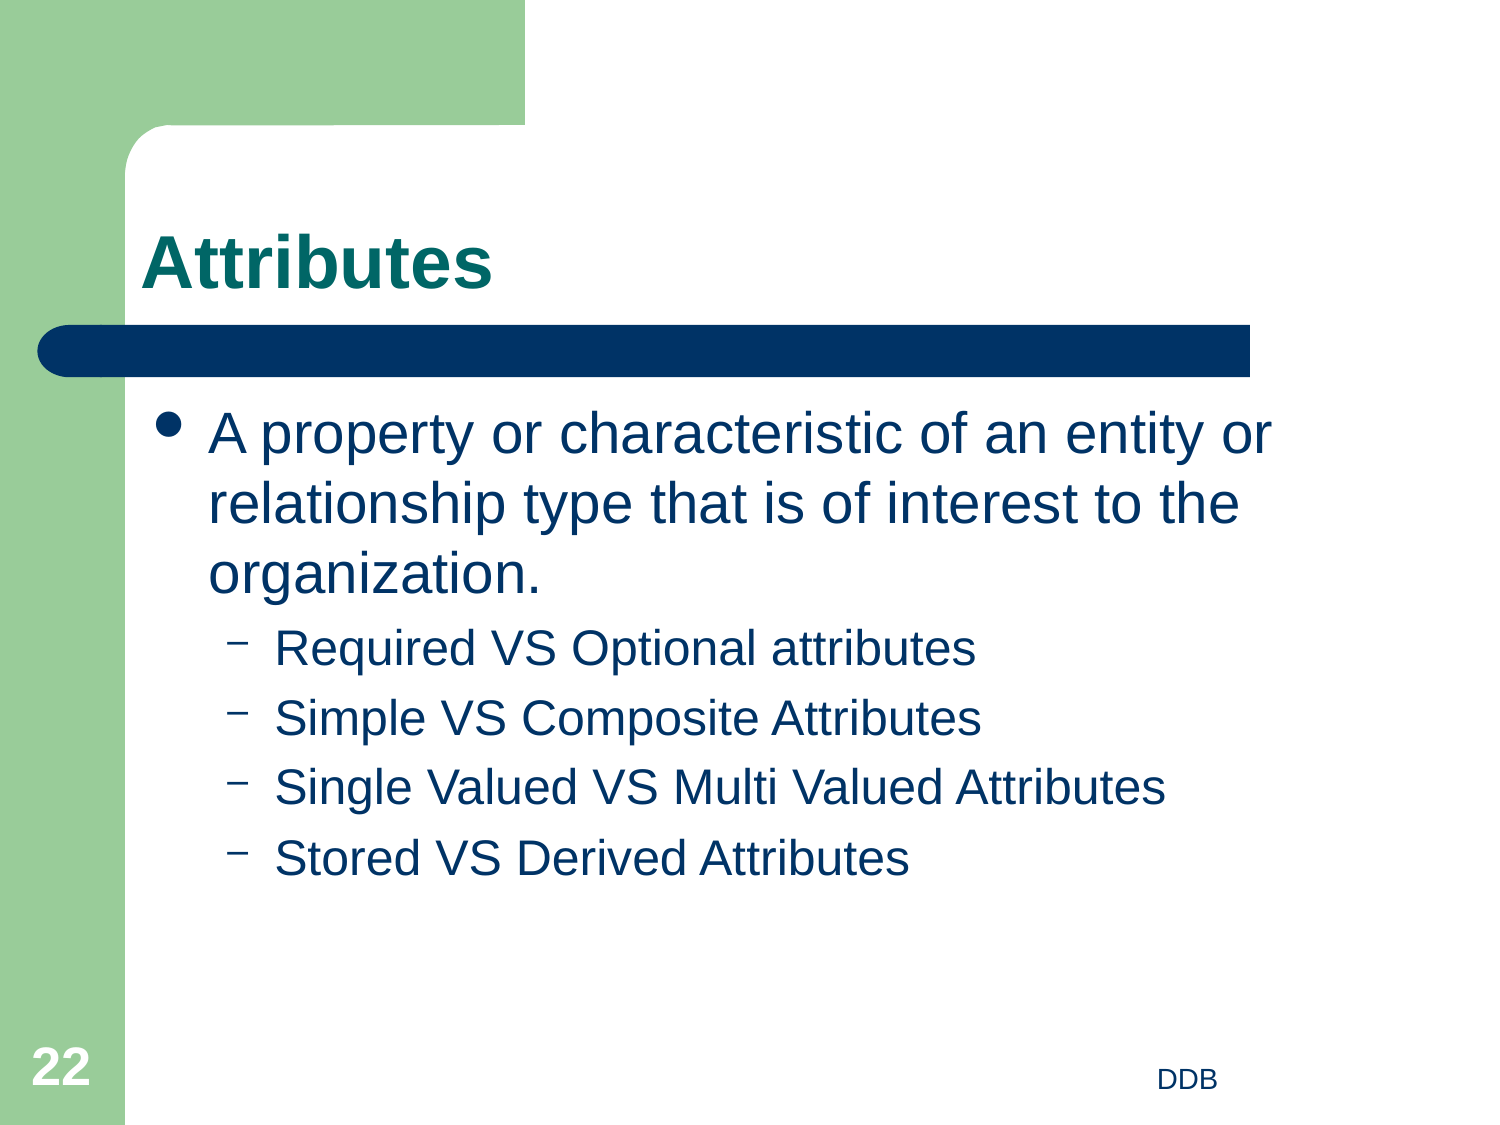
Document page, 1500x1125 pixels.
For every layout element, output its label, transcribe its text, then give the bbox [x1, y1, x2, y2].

list A property or characteristic of an entity or relationship type that is of interest to the organization. Required VS Optional attributes Simple VS Composite Attributes Single Valued VS Multi Valued Attributes Stored VS Derived Attributes [137, 387, 1400, 999]
title Attributes [125, 125, 1425, 313]
slide_number 22 [13, 1023, 111, 1105]
footer DDB [949, 1024, 1426, 1104]
